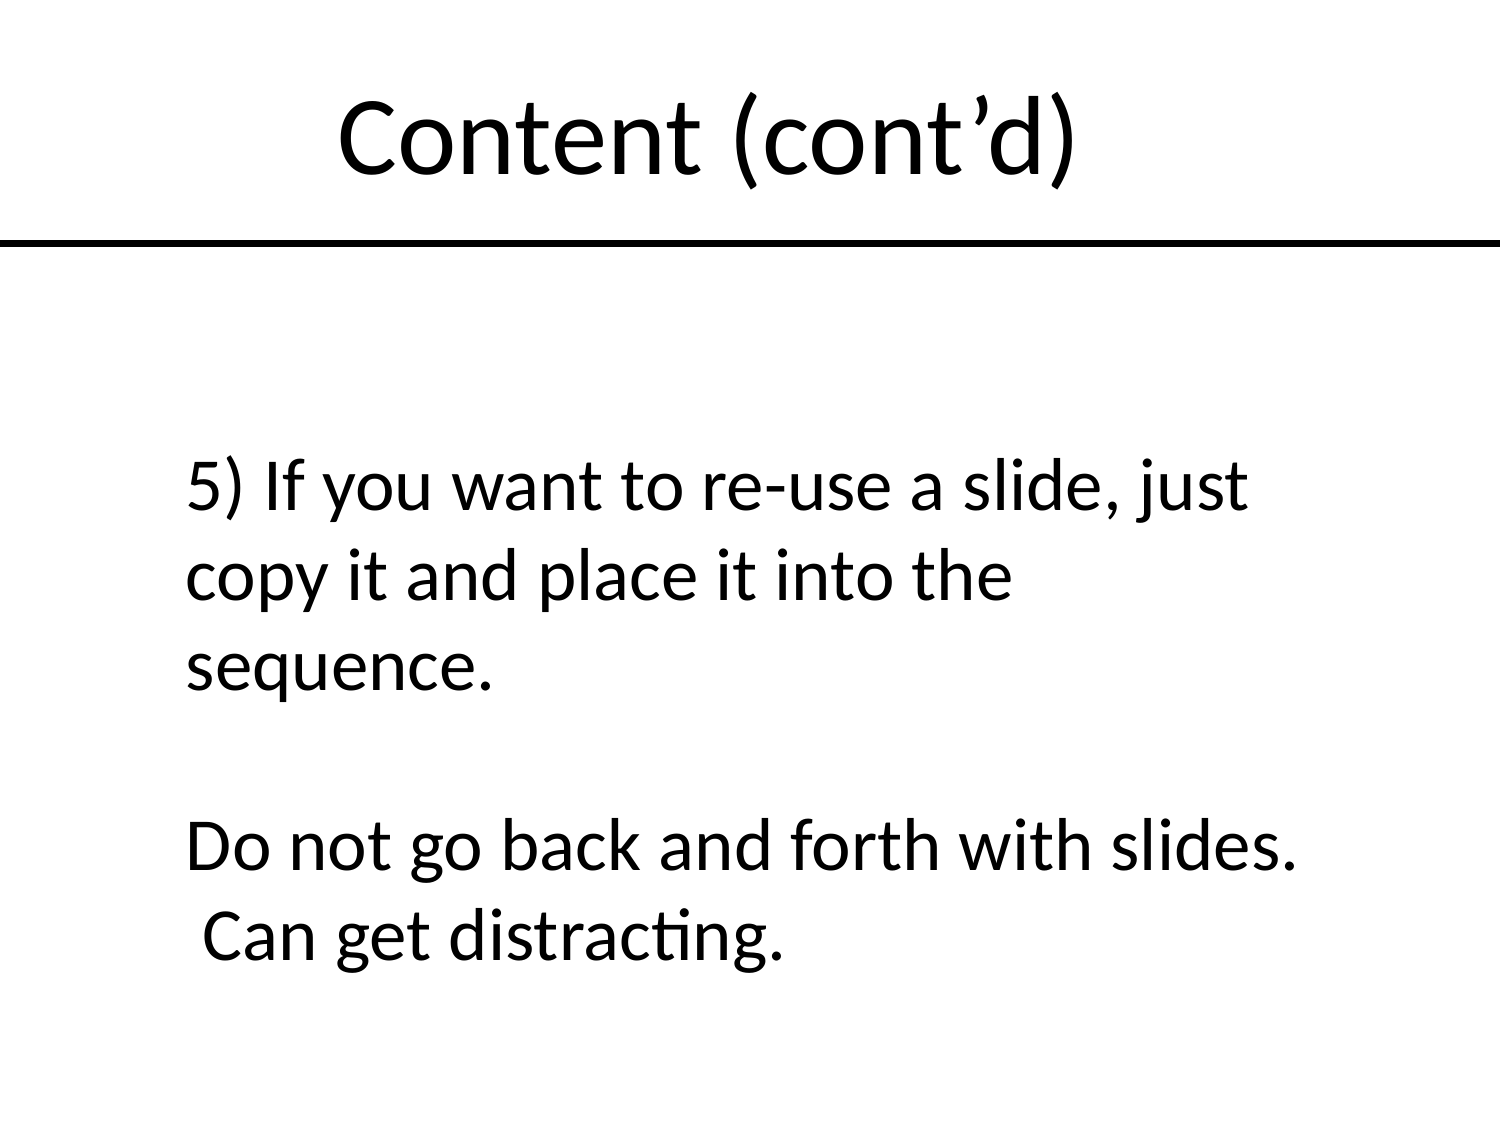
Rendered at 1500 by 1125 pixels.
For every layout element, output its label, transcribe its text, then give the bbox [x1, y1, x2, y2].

text_box Content (cont’d) [322, 54, 1096, 205]
text_box 5) If you want to re-use a slide, just copy it and place it into the sequence. Do not go back and forth with slides. Can get distracting. [171, 338, 1329, 983]
